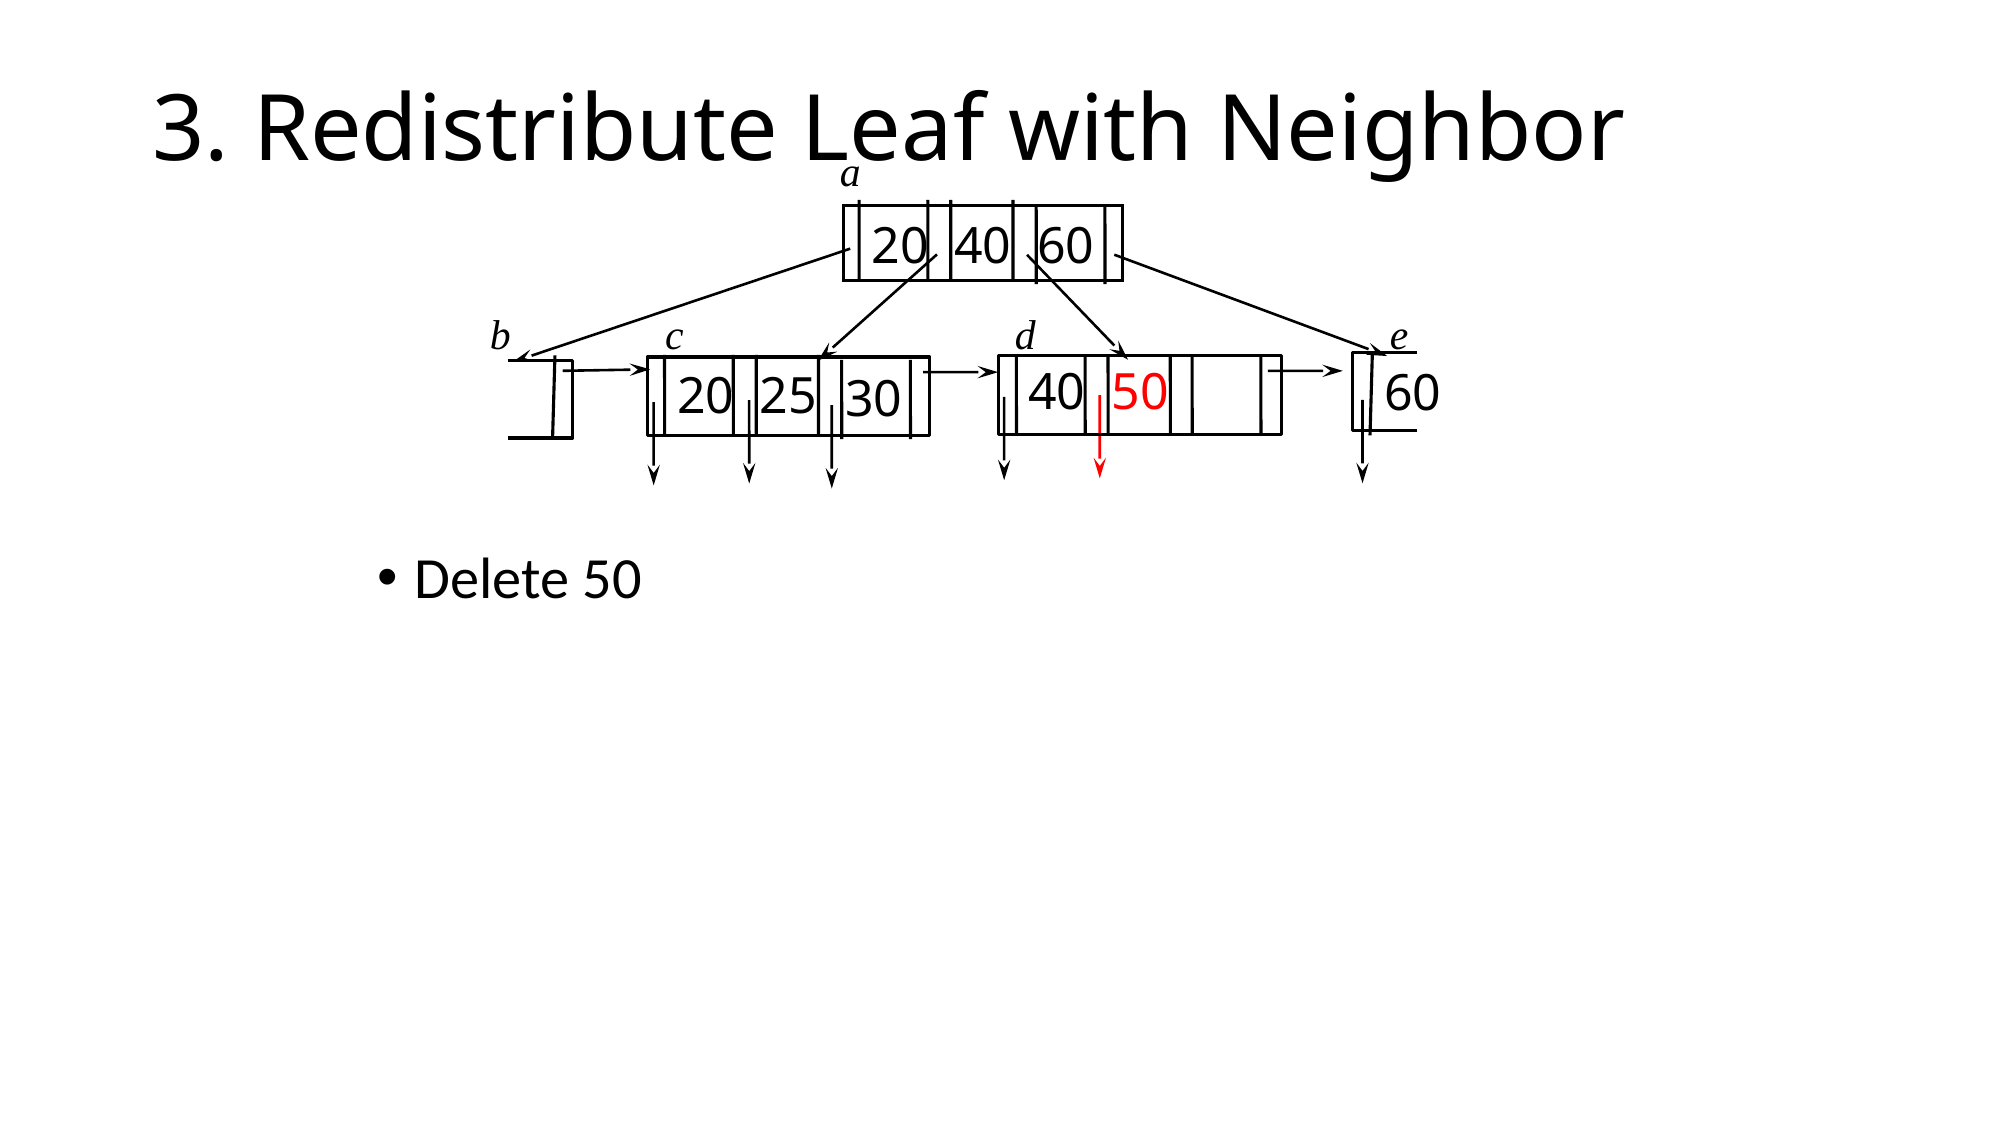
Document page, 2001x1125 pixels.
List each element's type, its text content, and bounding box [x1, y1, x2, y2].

text_box [825, 467, 838, 489]
text_box 60 [1418, 353, 1456, 428]
text_box [1093, 457, 1106, 479]
list Delete 50 [362, 540, 1638, 1000]
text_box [507, 355, 573, 438]
text_box b [475, 299, 512, 365]
text_box [997, 459, 1011, 481]
title 3. Redistribute Leaf with Neighbor [137, 48, 1863, 214]
text_box [647, 373, 930, 436]
text_box [998, 373, 1282, 435]
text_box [1352, 352, 1418, 436]
text_box [743, 462, 756, 484]
text_box [1356, 462, 1369, 484]
text_box e [1388, 299, 1424, 365]
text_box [512, 248, 1388, 373]
text_box [647, 464, 660, 486]
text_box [837, 199, 1129, 248]
